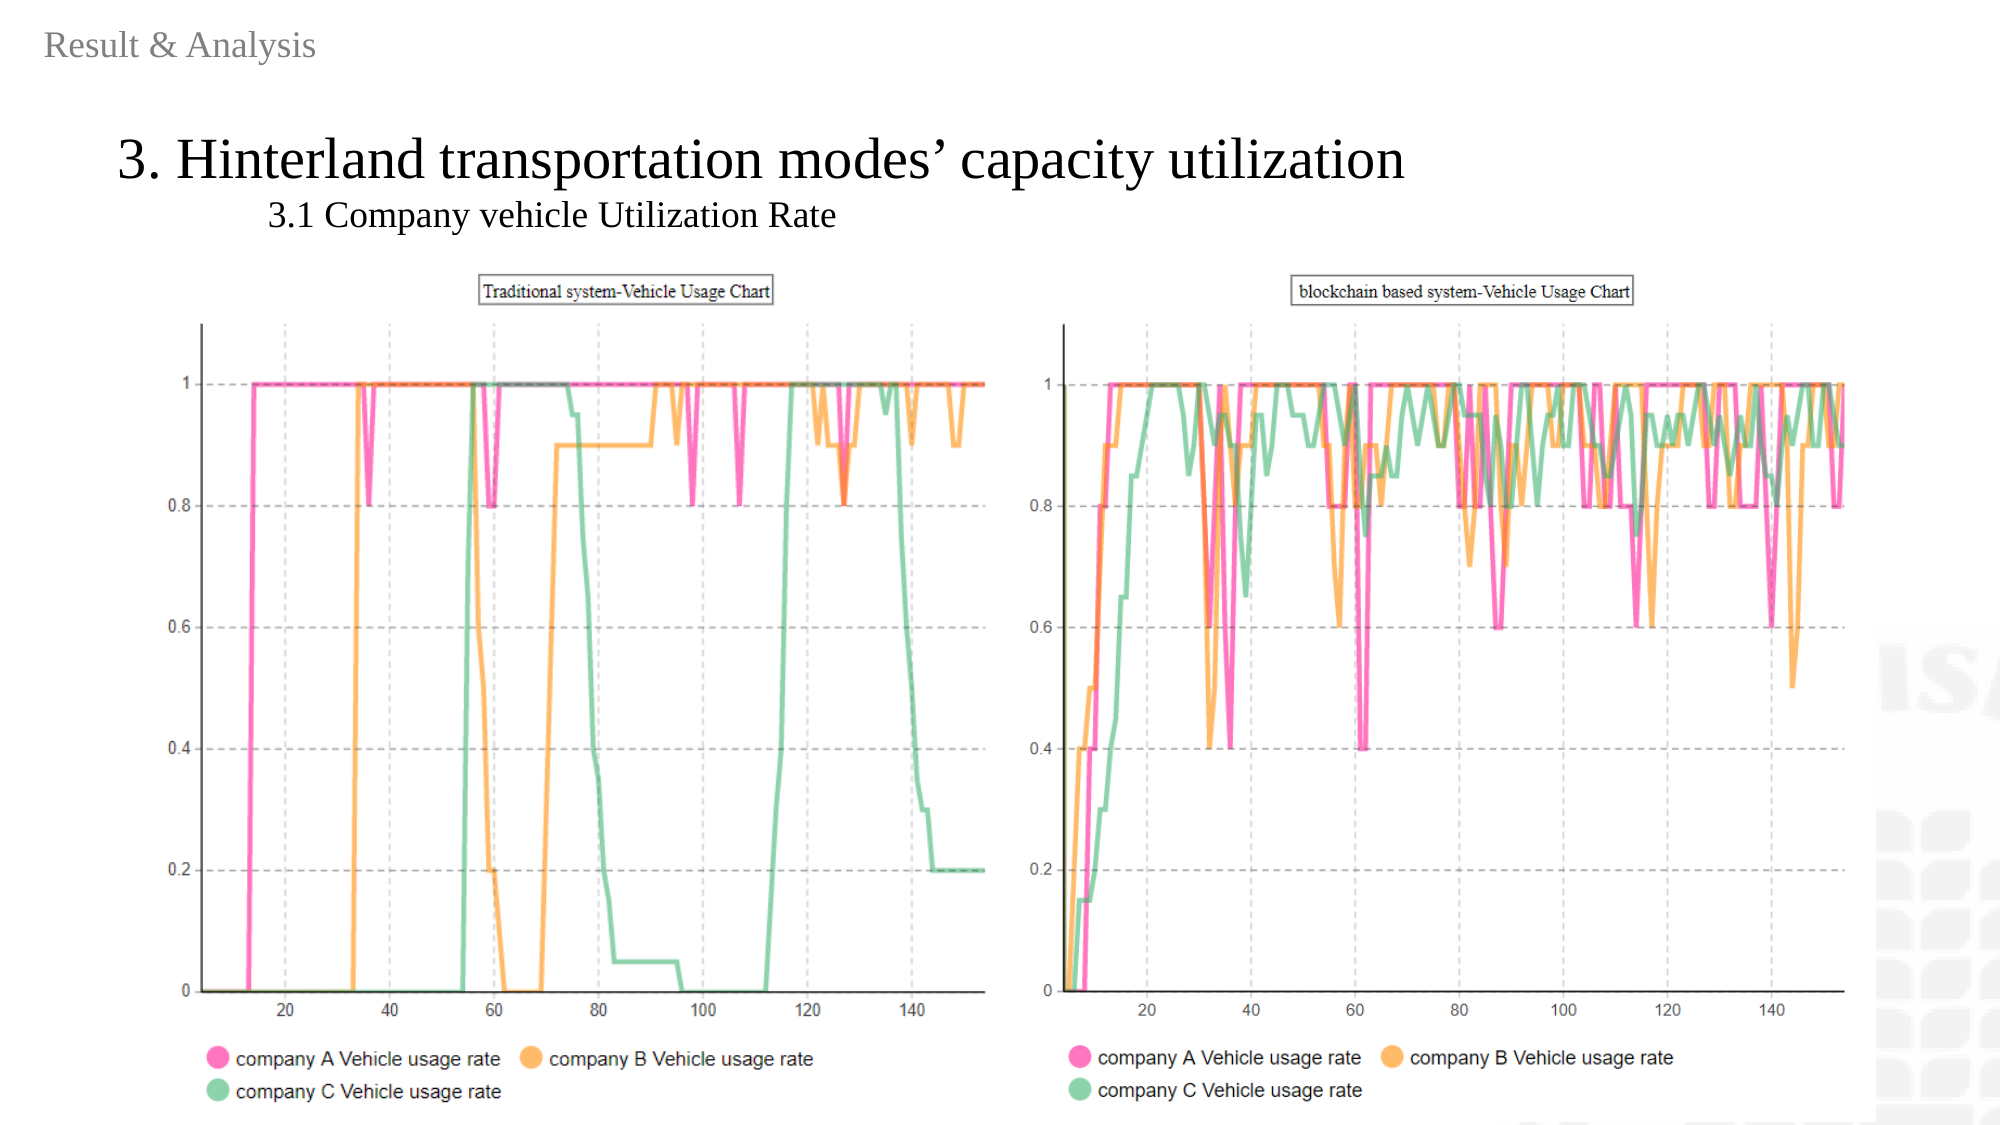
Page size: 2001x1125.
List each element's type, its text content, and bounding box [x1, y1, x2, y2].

picture [126, 239, 2000, 1125]
text_box Result & Analysis [28, 13, 397, 73]
text_box 3. Hinterland transportation modes’ capacity utilization 3.1 Company vehicle Utilization Rate [103, 113, 1785, 243]
